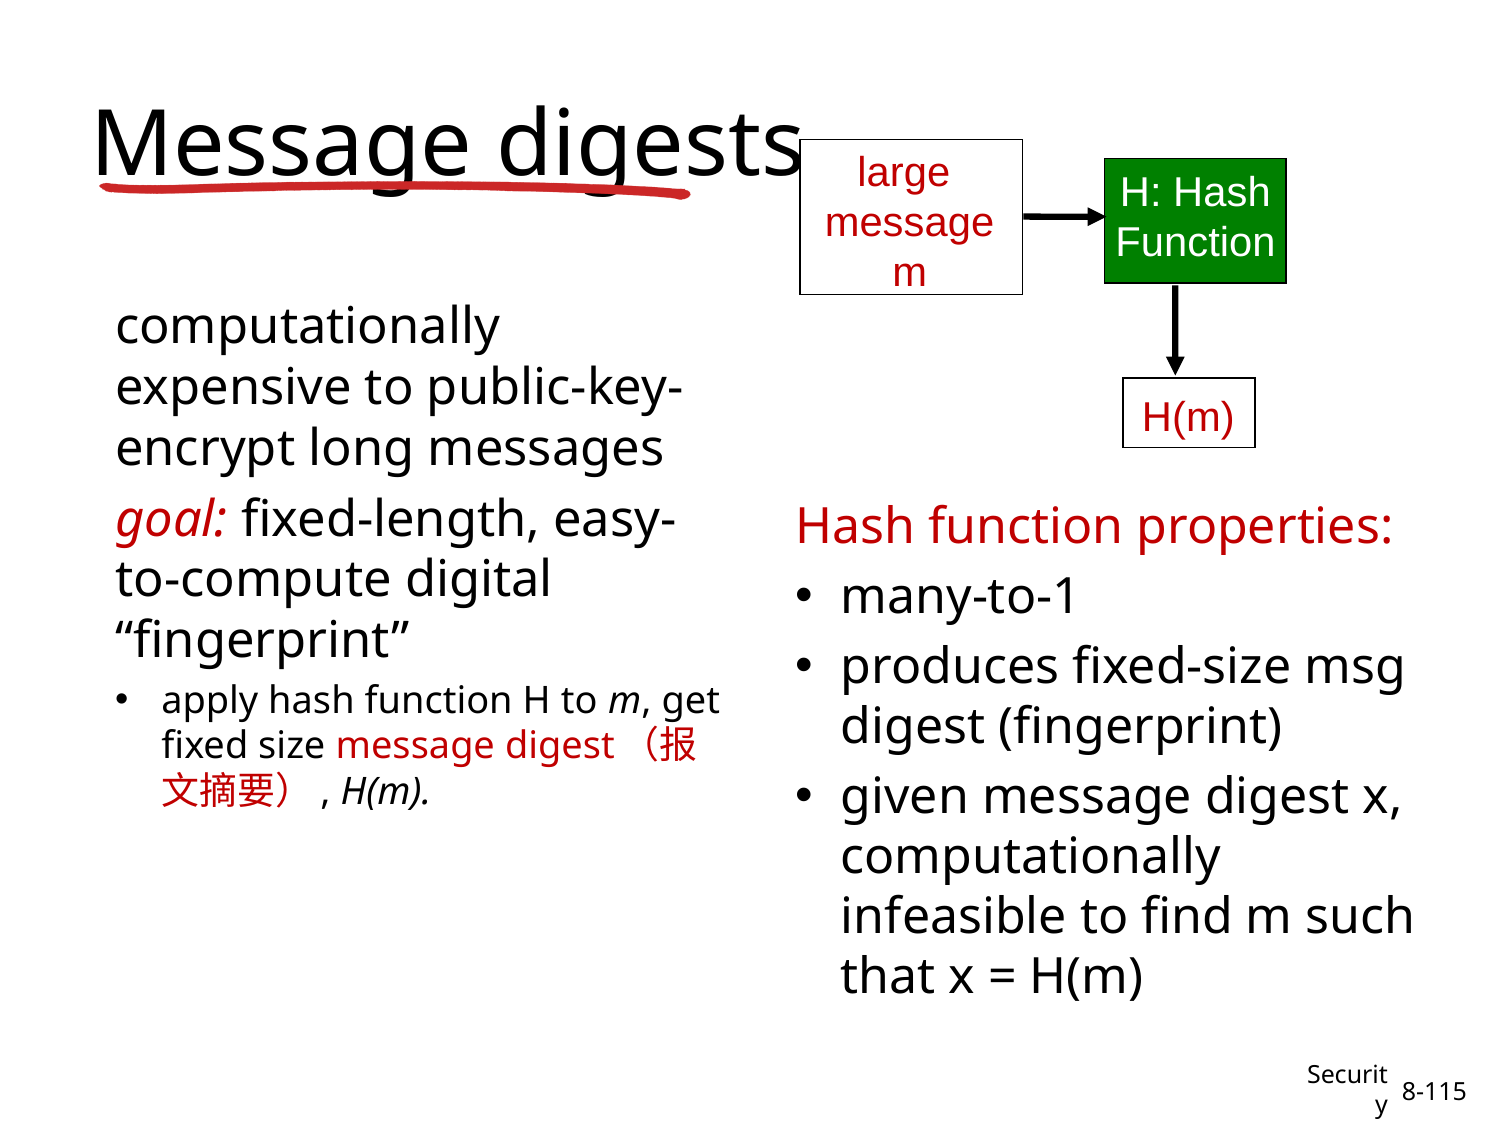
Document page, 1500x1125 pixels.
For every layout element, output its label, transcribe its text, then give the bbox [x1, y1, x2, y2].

text_box large message m [799, 137, 1020, 303]
text_box H: Hash Function [1100, 157, 1291, 273]
title Message digests [75, 45, 1425, 233]
text_box [1104, 273, 1287, 283]
footer Security [1284, 1067, 1403, 1110]
list Hash function properties: many-to-1 produces fixed-size msg digest (fingerprint) given message digest x, computationally infeasible to find m such that x = H(m) [780, 486, 1444, 1055]
text_box [1123, 378, 1256, 382]
text_box [1169, 285, 1182, 376]
list computationally expensive to public-key-encrypt long messages goal: fixed-length, easy- to-compute digital “fingerprint” apply hash function H to m, get fixed size message digest（报文摘要）, H(m). [100, 285, 743, 824]
text_box [1023, 210, 1107, 223]
text_box H(m) [1115, 382, 1262, 447]
picture [96, 176, 697, 206]
text_box 8-115 [1387, 1068, 1500, 1113]
